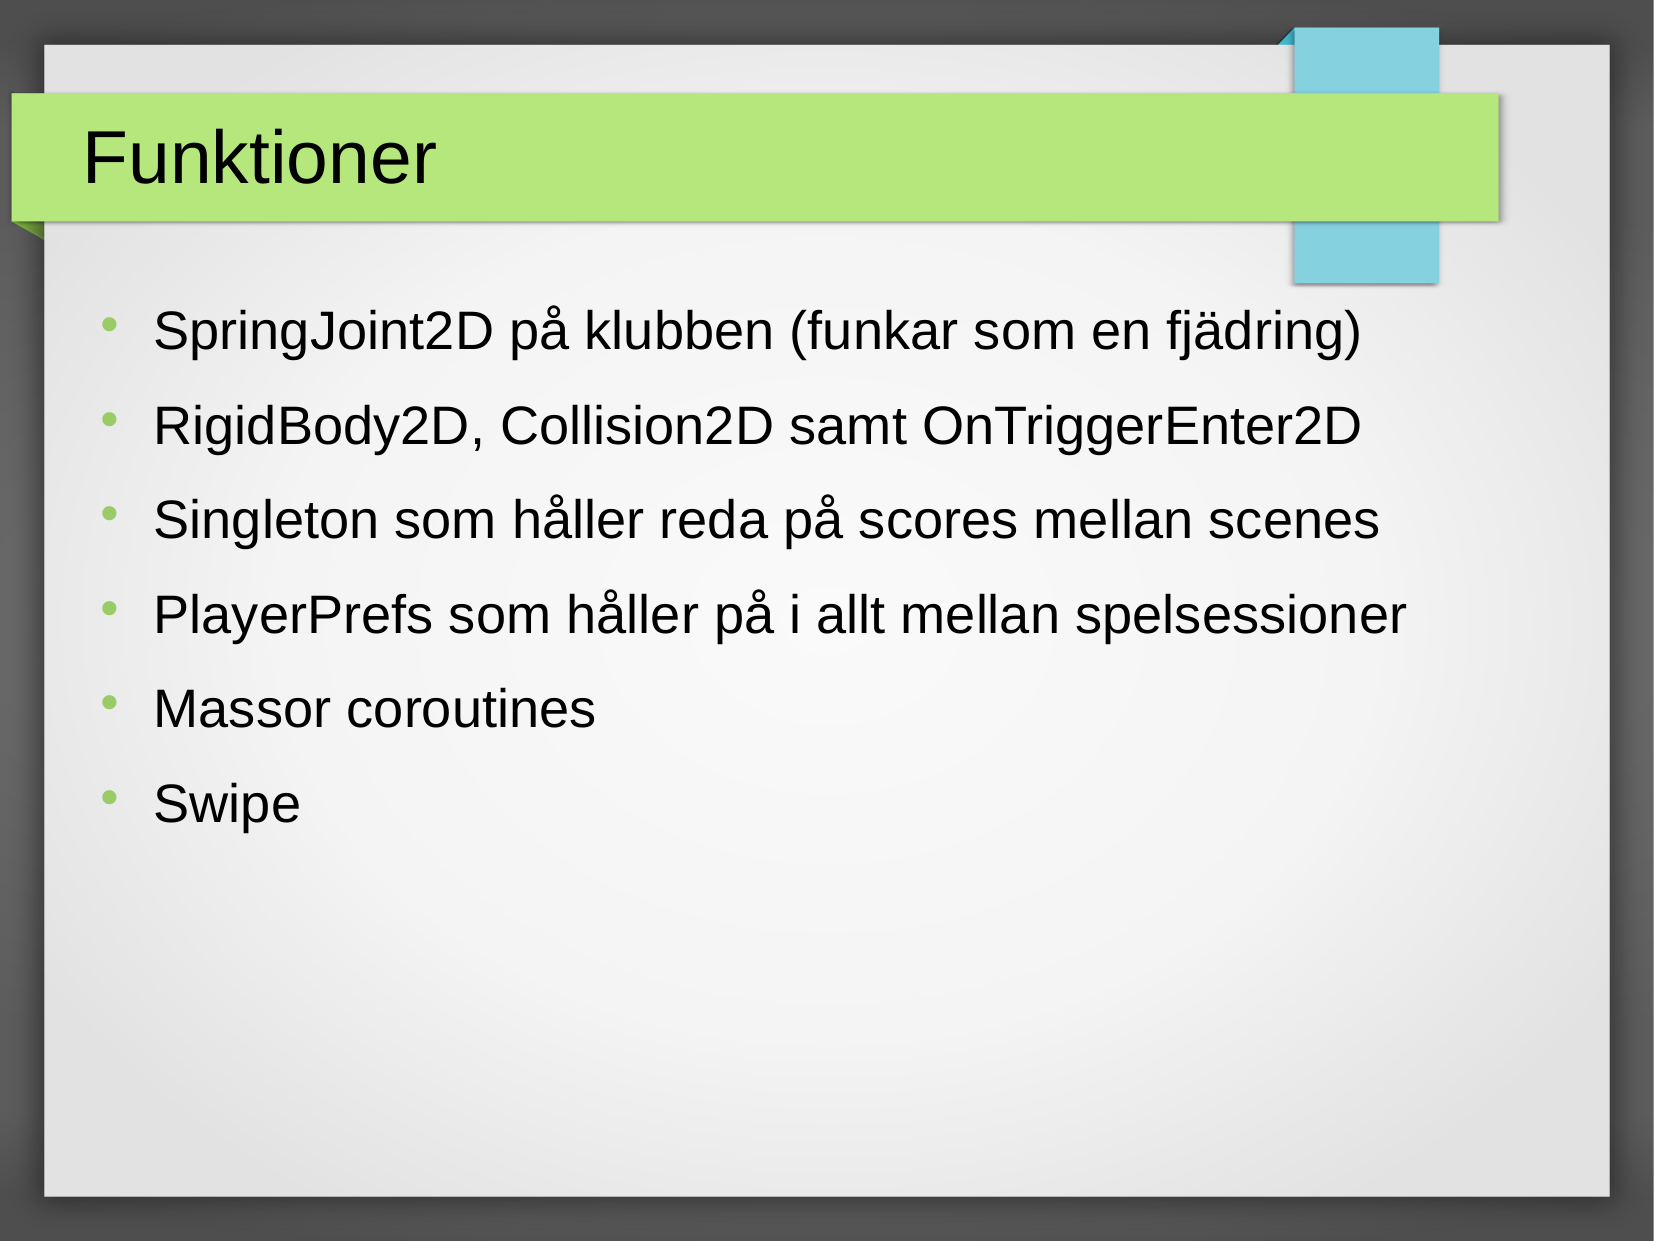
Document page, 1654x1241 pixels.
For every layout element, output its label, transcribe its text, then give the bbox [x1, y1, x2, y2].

picture [0, 0, 1654, 1241]
text_box SpringJoint2D på klubben (funkar som en fjädring) RigidBody2D, Collision2D samt OnTriggerEnter2D Singleton som håller reda på scores mellan scenes PlayerPrefs som håller på i allt mellan spelsessioner Massor coroutines Swipe [82, 295, 1571, 1015]
text_box Funktioner [82, 94, 1264, 213]
